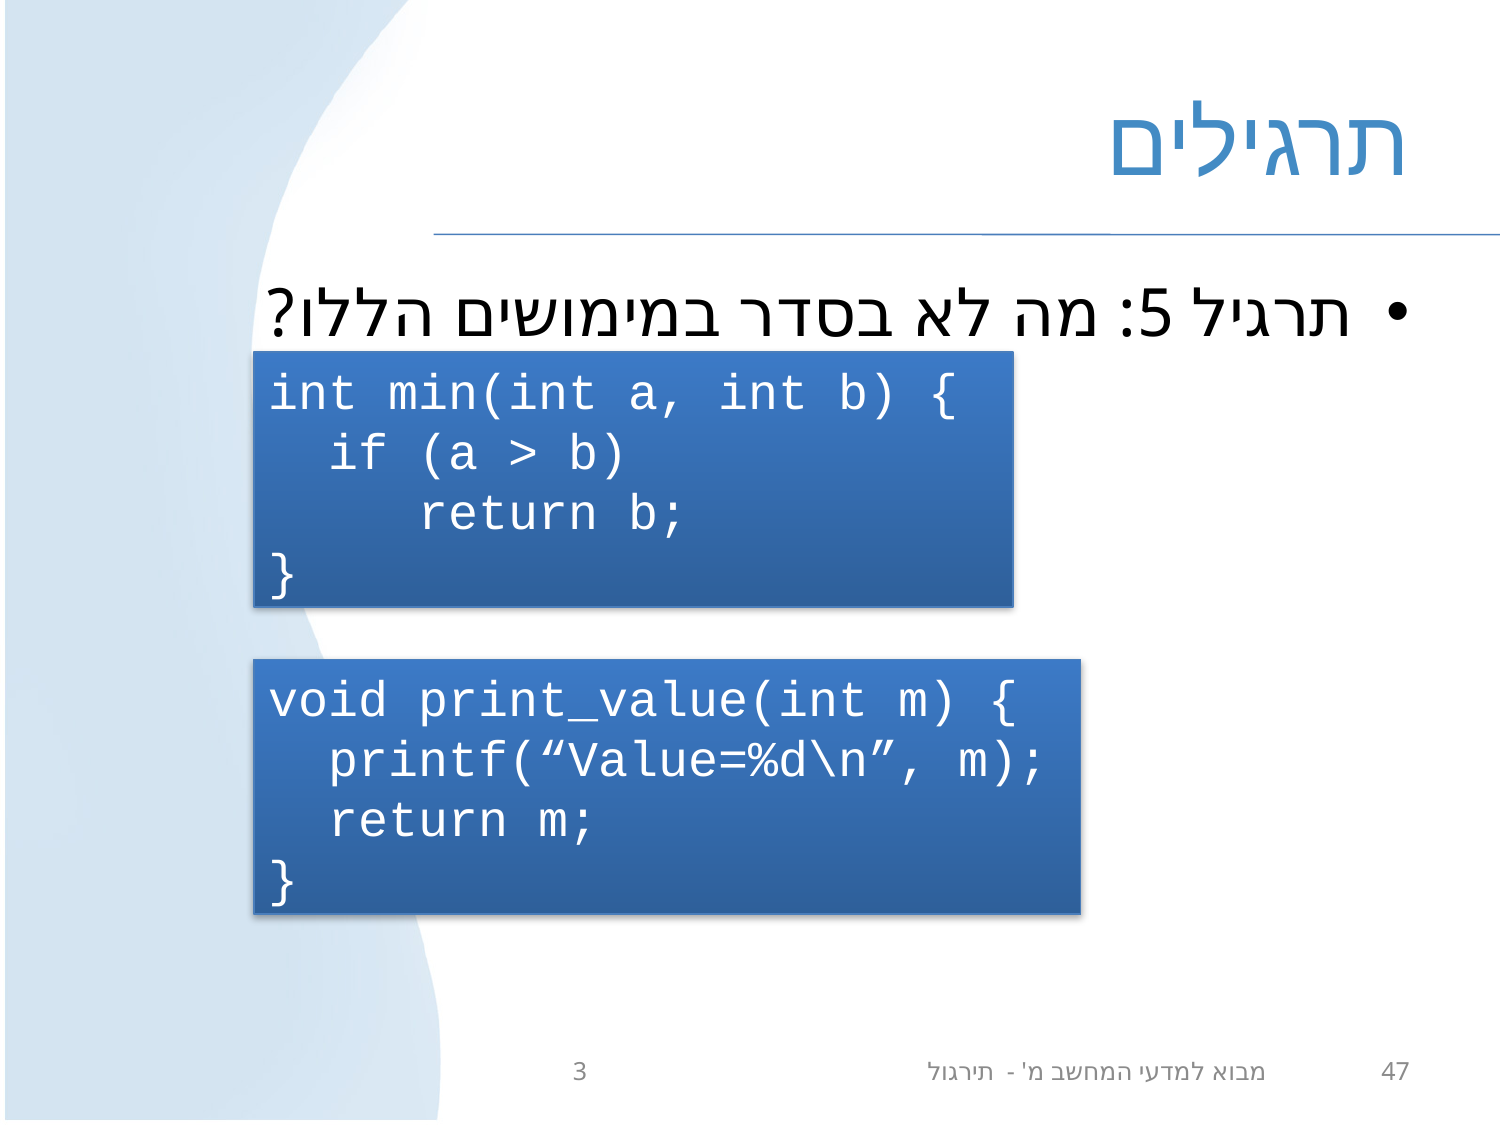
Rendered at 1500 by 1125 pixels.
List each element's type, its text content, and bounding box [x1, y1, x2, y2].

text_box int min(int a, int b) { if (a > b) return b; } [253, 351, 1014, 608]
title תרגילים [74, 44, 1426, 233]
picture [0, 0, 1500, 1125]
footer מבוא למדעי המחשב מ' - תירגול 3 [512, 1042, 988, 1103]
slide_number 47 [1074, 1042, 1425, 1103]
list תרגיל 5: מה לא בסדר במימושים הללו? [75, 262, 1425, 1005]
text_box void print_value(int m) { printf(“Value=%d\n”, m); return m; } [253, 659, 1081, 915]
